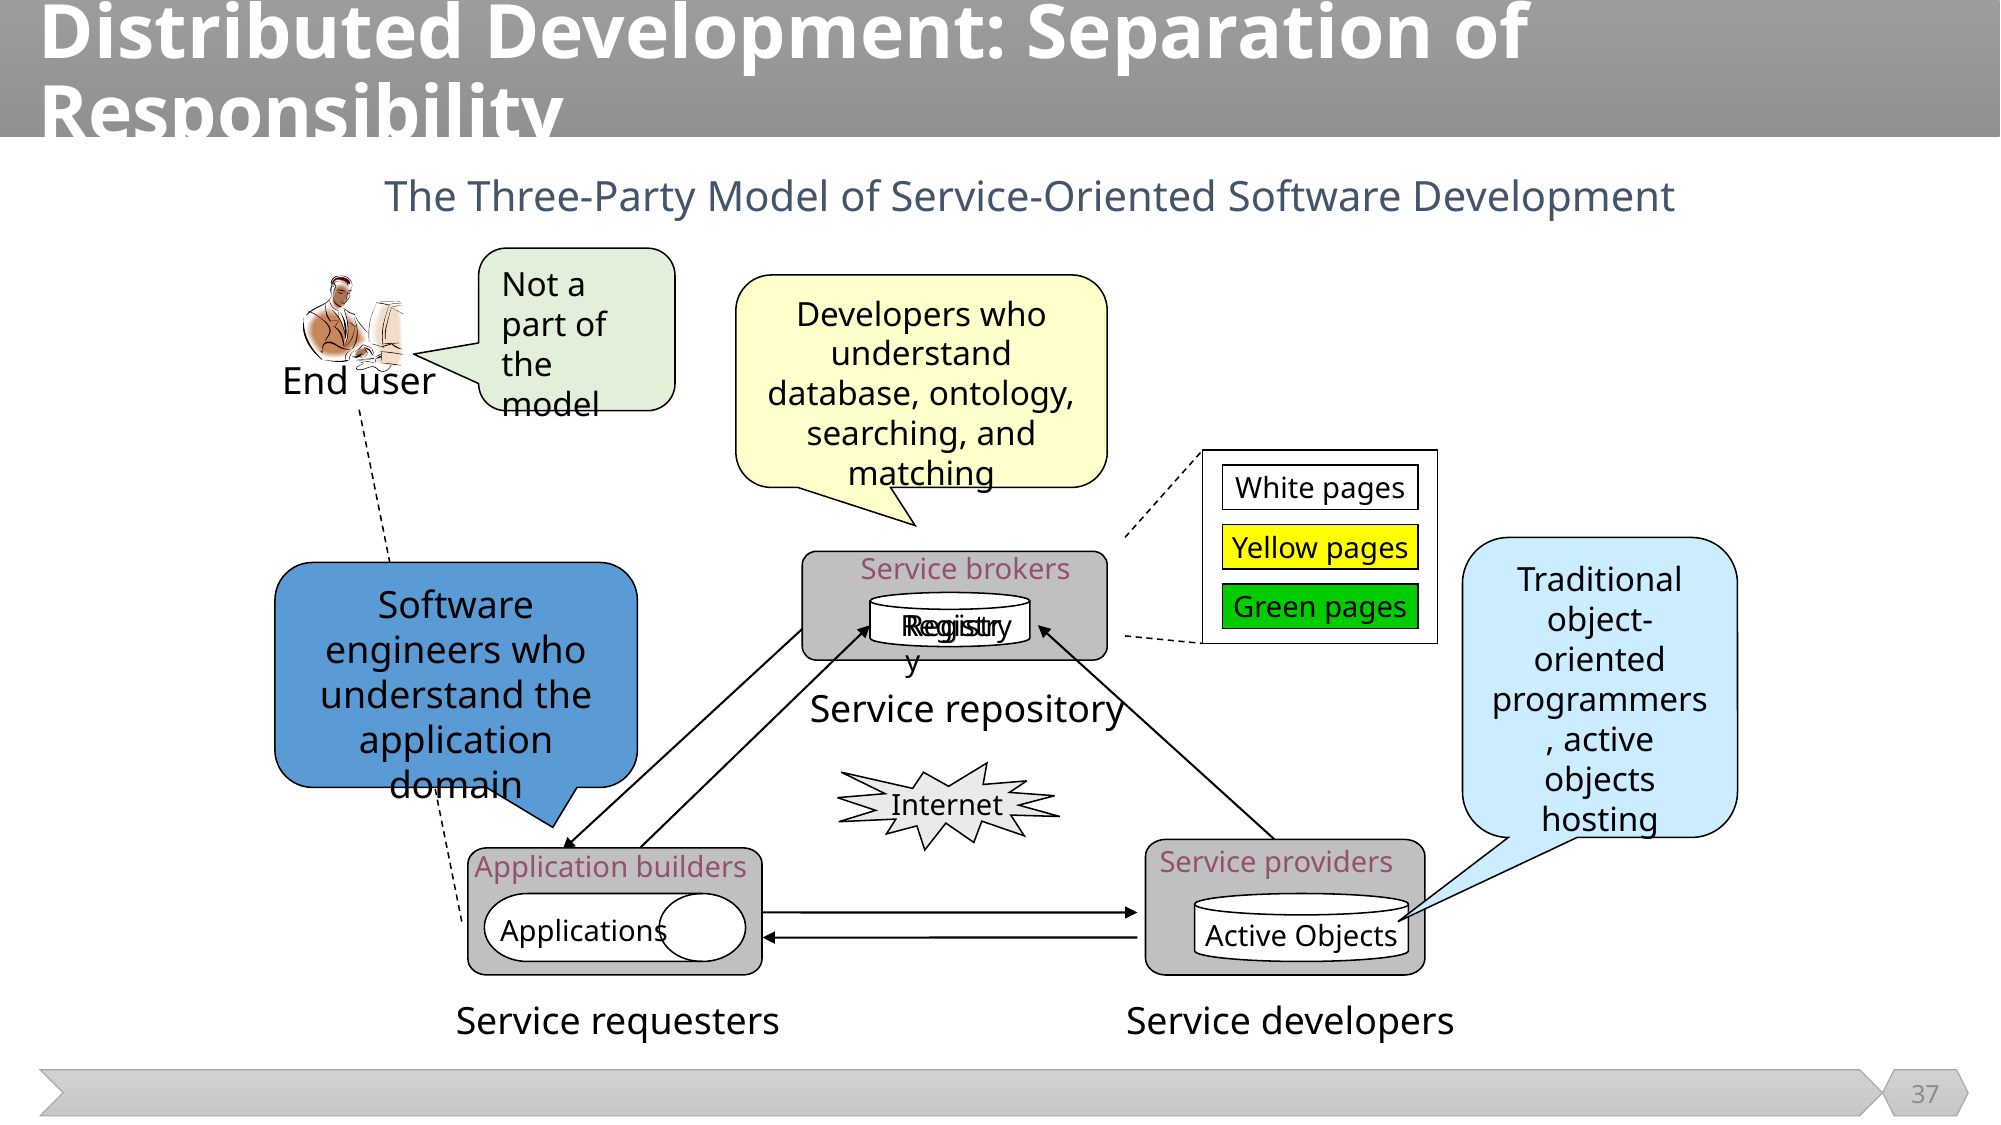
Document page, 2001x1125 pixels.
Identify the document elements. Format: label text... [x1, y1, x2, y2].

picture [299, 274, 404, 373]
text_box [1124, 449, 1438, 644]
text_box Traditional object-oriented programmers, active objects hosting [1425, 537, 1738, 909]
text_box End user [267, 349, 452, 410]
text_box Internet [837, 762, 1060, 850]
text_box Distributed Development: Separation of Responsibility [23, 18, 1997, 131]
text_box Software engineers who understand the application domain [463, 562, 638, 828]
text_box Service developers [1111, 989, 1470, 1049]
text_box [1145, 839, 1425, 975]
text_box [563, 629, 801, 847]
text_box [762, 906, 1138, 919]
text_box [467, 847, 762, 975]
text_box Software engineers who understand the application domain [274, 562, 359, 788]
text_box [359, 410, 463, 926]
text_box Service requesters [441, 989, 796, 1049]
text_box Developers who understand database, ontology, searching, and matching [735, 274, 1108, 526]
text_box Service repository [794, 677, 1140, 738]
text_box Not a part of the model [413, 248, 676, 411]
slide_number 37 [1882, 1065, 1969, 1125]
text_box [762, 931, 1138, 944]
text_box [802, 550, 1108, 661]
text_box The Three-Party Model of Service-Oriented Software Development [369, 162, 1691, 228]
